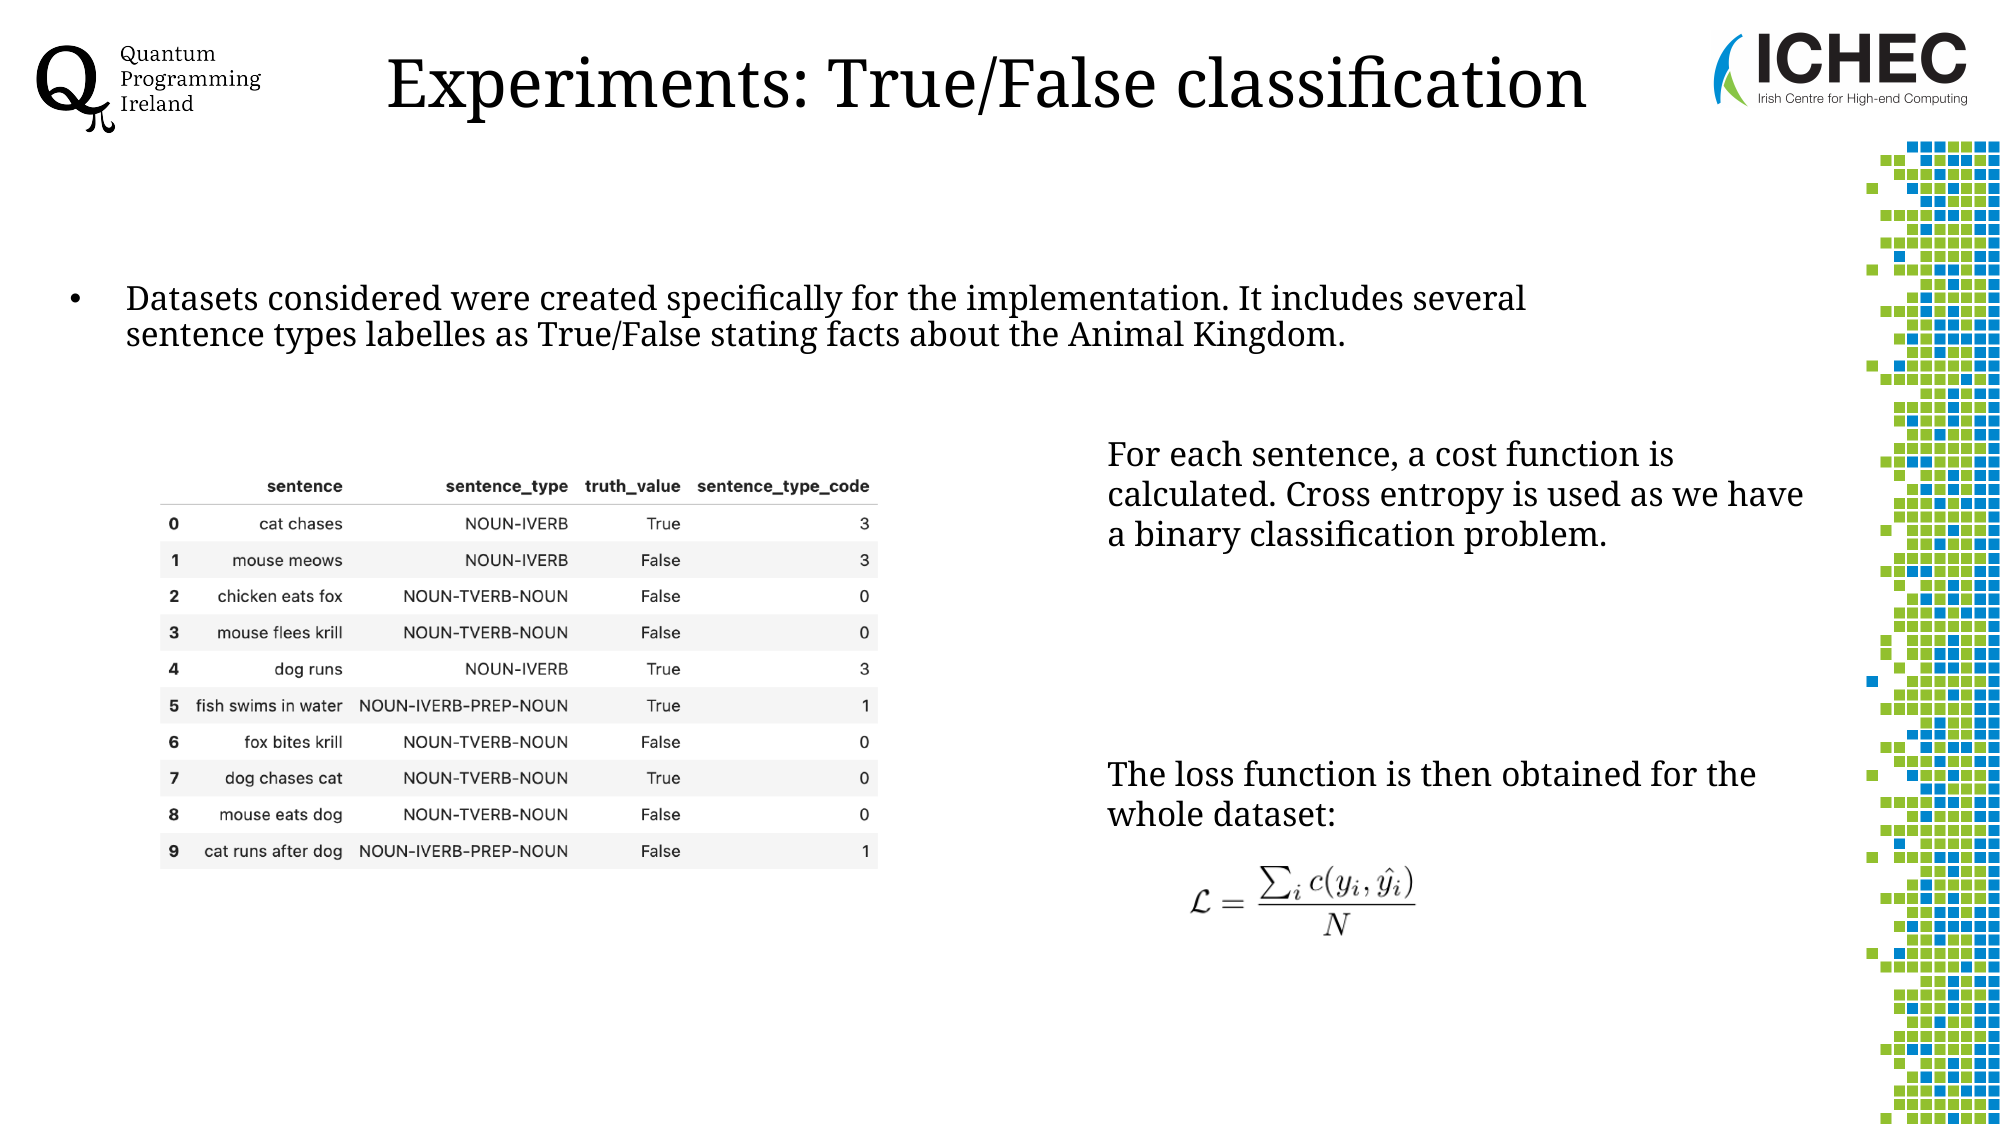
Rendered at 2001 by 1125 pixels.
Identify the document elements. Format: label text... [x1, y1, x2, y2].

picture [1711, 30, 1970, 108]
picture [1167, 845, 1436, 946]
picture [30, 37, 265, 135]
picture [136, 472, 888, 878]
text_box For each sentence, a cost function is calculated. Cross entropy is used as we have a binary classification problem. The loss function is then obtained for the whole dataset: [1092, 426, 1844, 841]
picture [1851, 140, 2001, 1125]
title Experiments: True/False classification [313, 31, 1662, 141]
text_box Datasets considered were created specifically for the implementation. It includes several sentence types labelles as True/False stating facts about the Animal Kingdom. [54, 214, 1556, 996]
